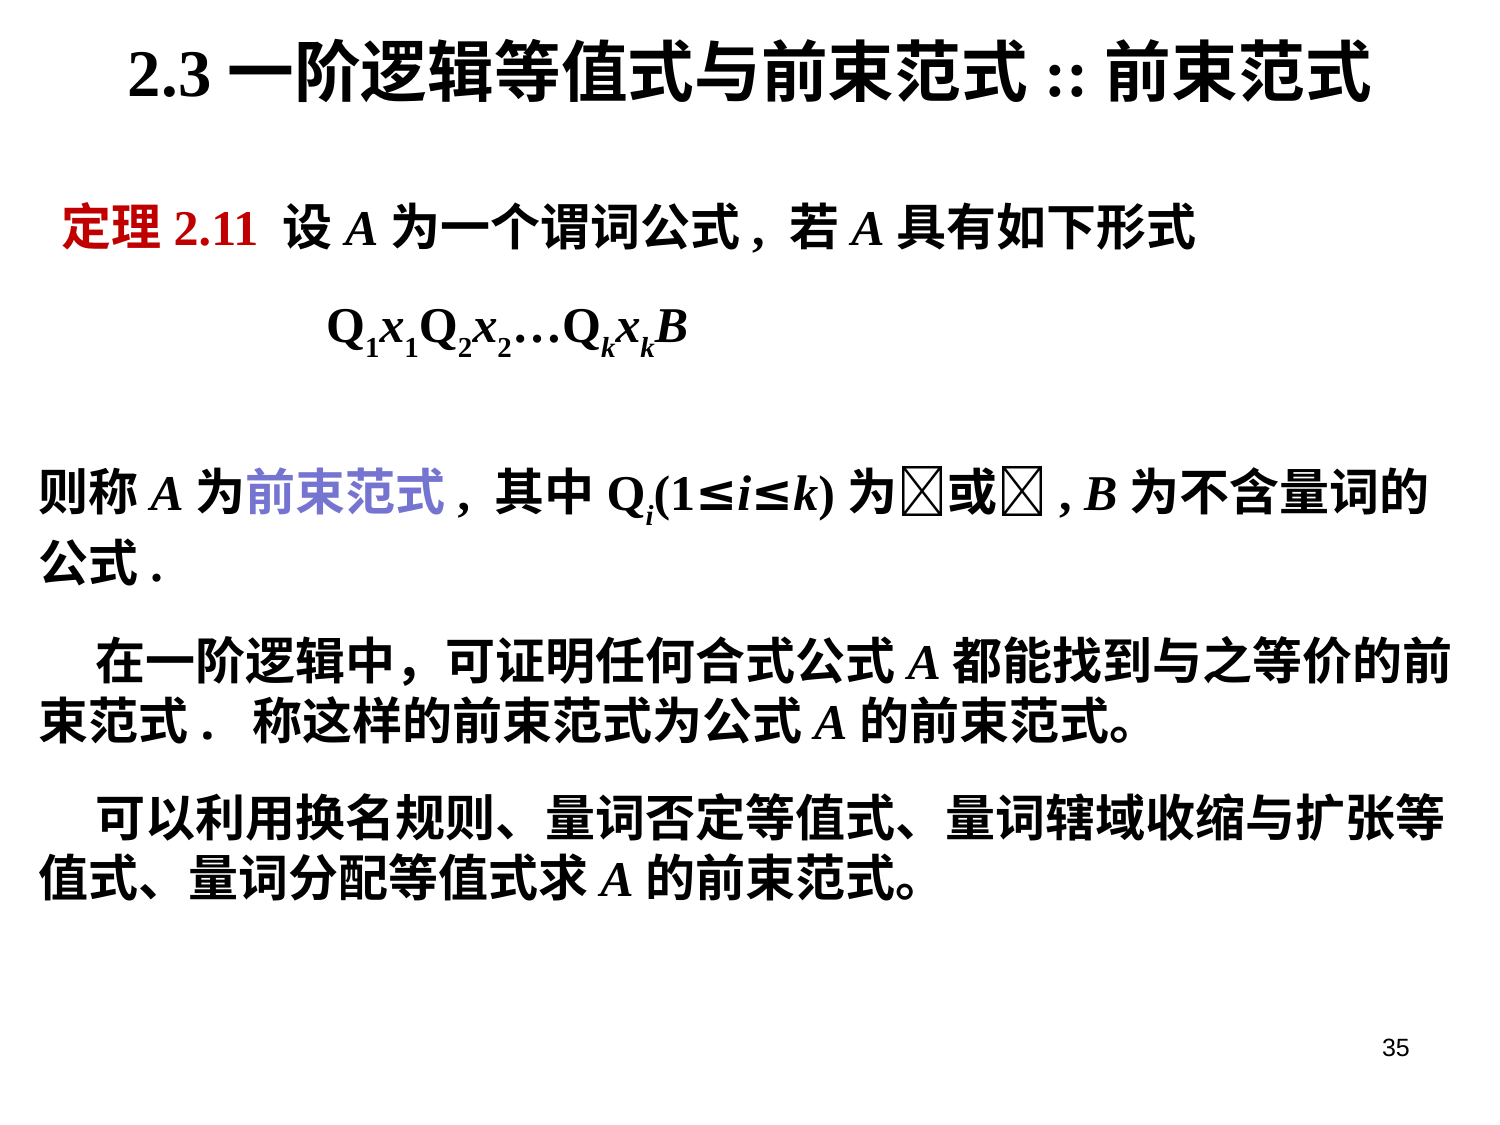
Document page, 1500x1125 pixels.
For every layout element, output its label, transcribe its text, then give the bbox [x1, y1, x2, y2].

slide_number 35 [1074, 1024, 1426, 1103]
title 2.3一阶逻辑等值式与前束范式::前束范式 [29, 24, 1471, 116]
subtitle 定理2.11 设A为一个谓词公式, 若A具有如下形式 Q1x1Q2x2…QkxkB 则称A为前束范式, 其中Qi(1≤i≤k)为或, B为不含量词的公式. 在一阶逻辑中，可证明任何合式公式A都能找到与之等价的前束范式. 称这样的前束范式为公式A的前束范式。 可以利用换名规则、量词否定等值式、量词辖域收缩与扩张等值式、量词分配等值式求A的前束范式。 [23, 187, 1477, 894]
